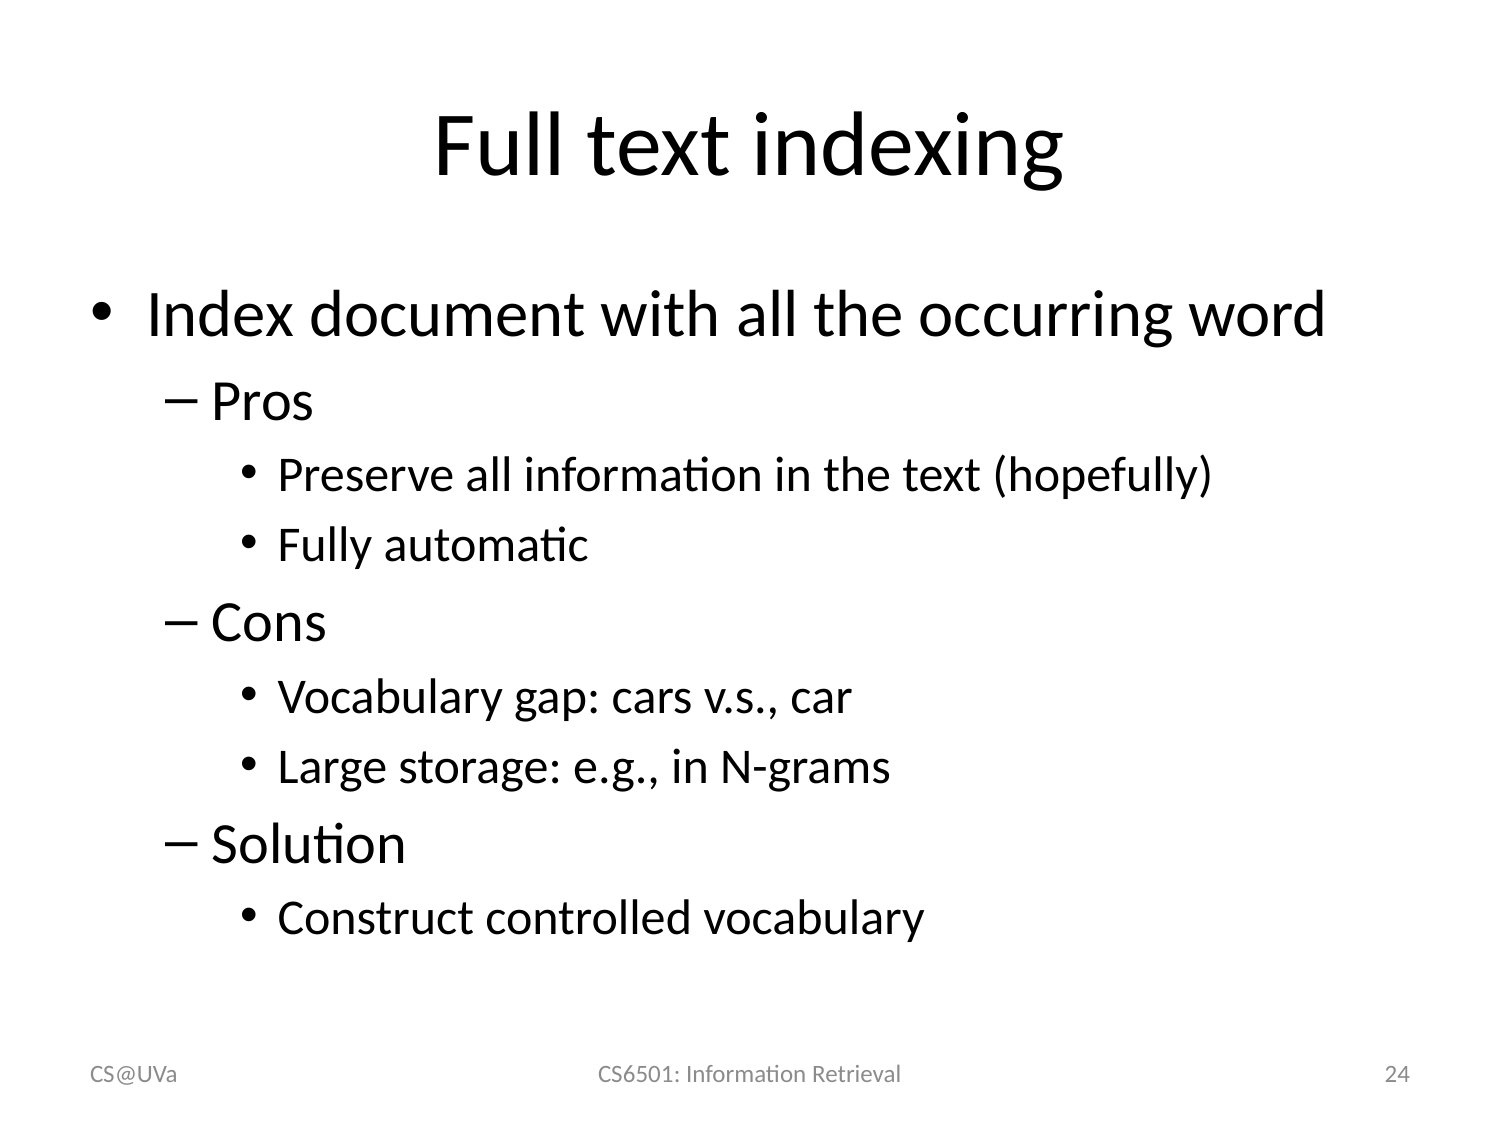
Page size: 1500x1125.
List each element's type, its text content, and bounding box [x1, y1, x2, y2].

slide_number CS@UVa [75, 1042, 425, 1103]
slide_number 24 [1074, 1042, 1425, 1103]
footer CS6501: Information Retrieval [512, 1042, 988, 1103]
title Full text indexing [75, 45, 1425, 233]
